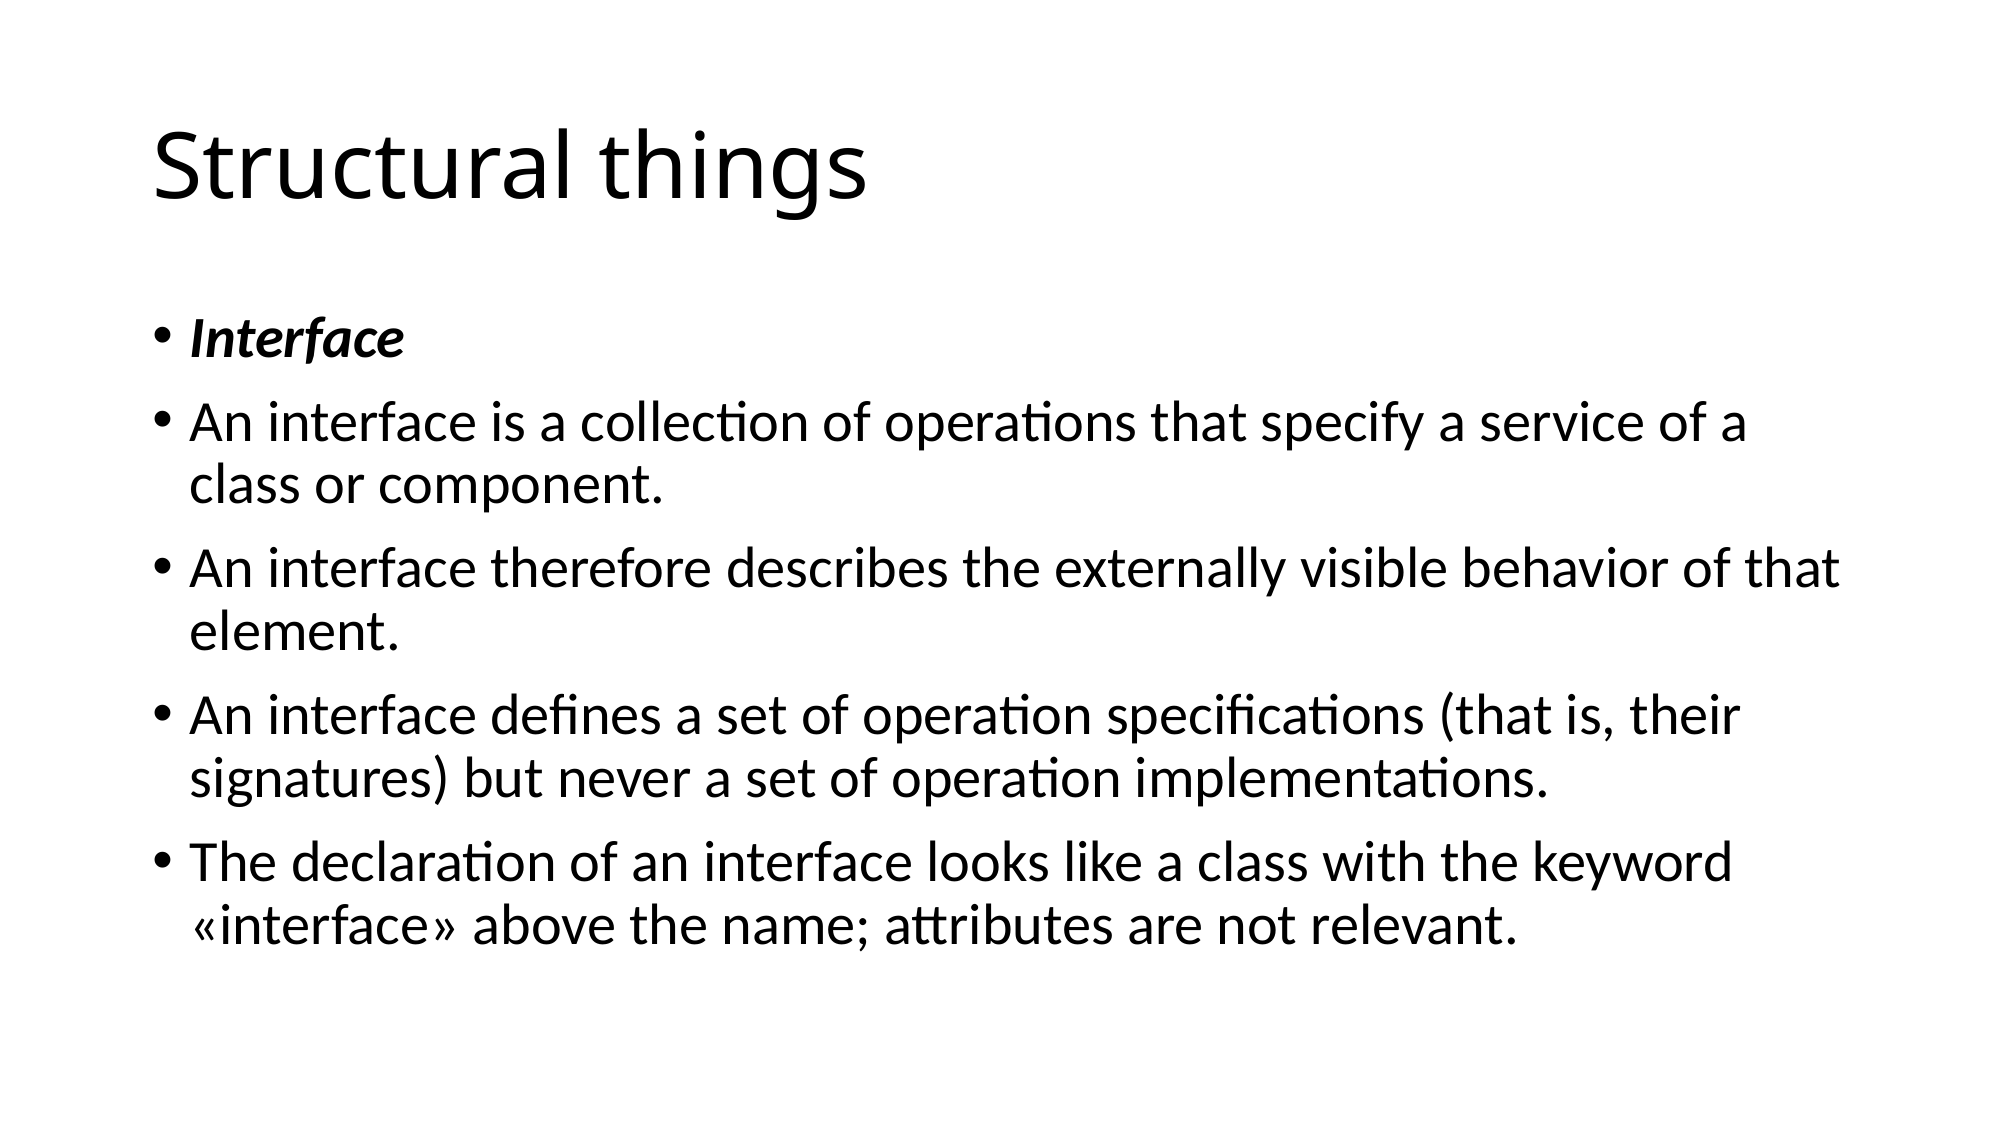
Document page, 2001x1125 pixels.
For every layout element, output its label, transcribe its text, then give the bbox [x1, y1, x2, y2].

list Interface An interface is a collection of operations that specify a service of a class or component. An interface therefore describes the externally visible behavior of that element. An interface defines a set of operation specifications (that is, their signatures) but never a set of operation implementations. The declaration of an interface looks like a class with the keyword «interface» above the name; attributes are not relevant. [137, 299, 1863, 1014]
title Structural things [137, 59, 1863, 278]
